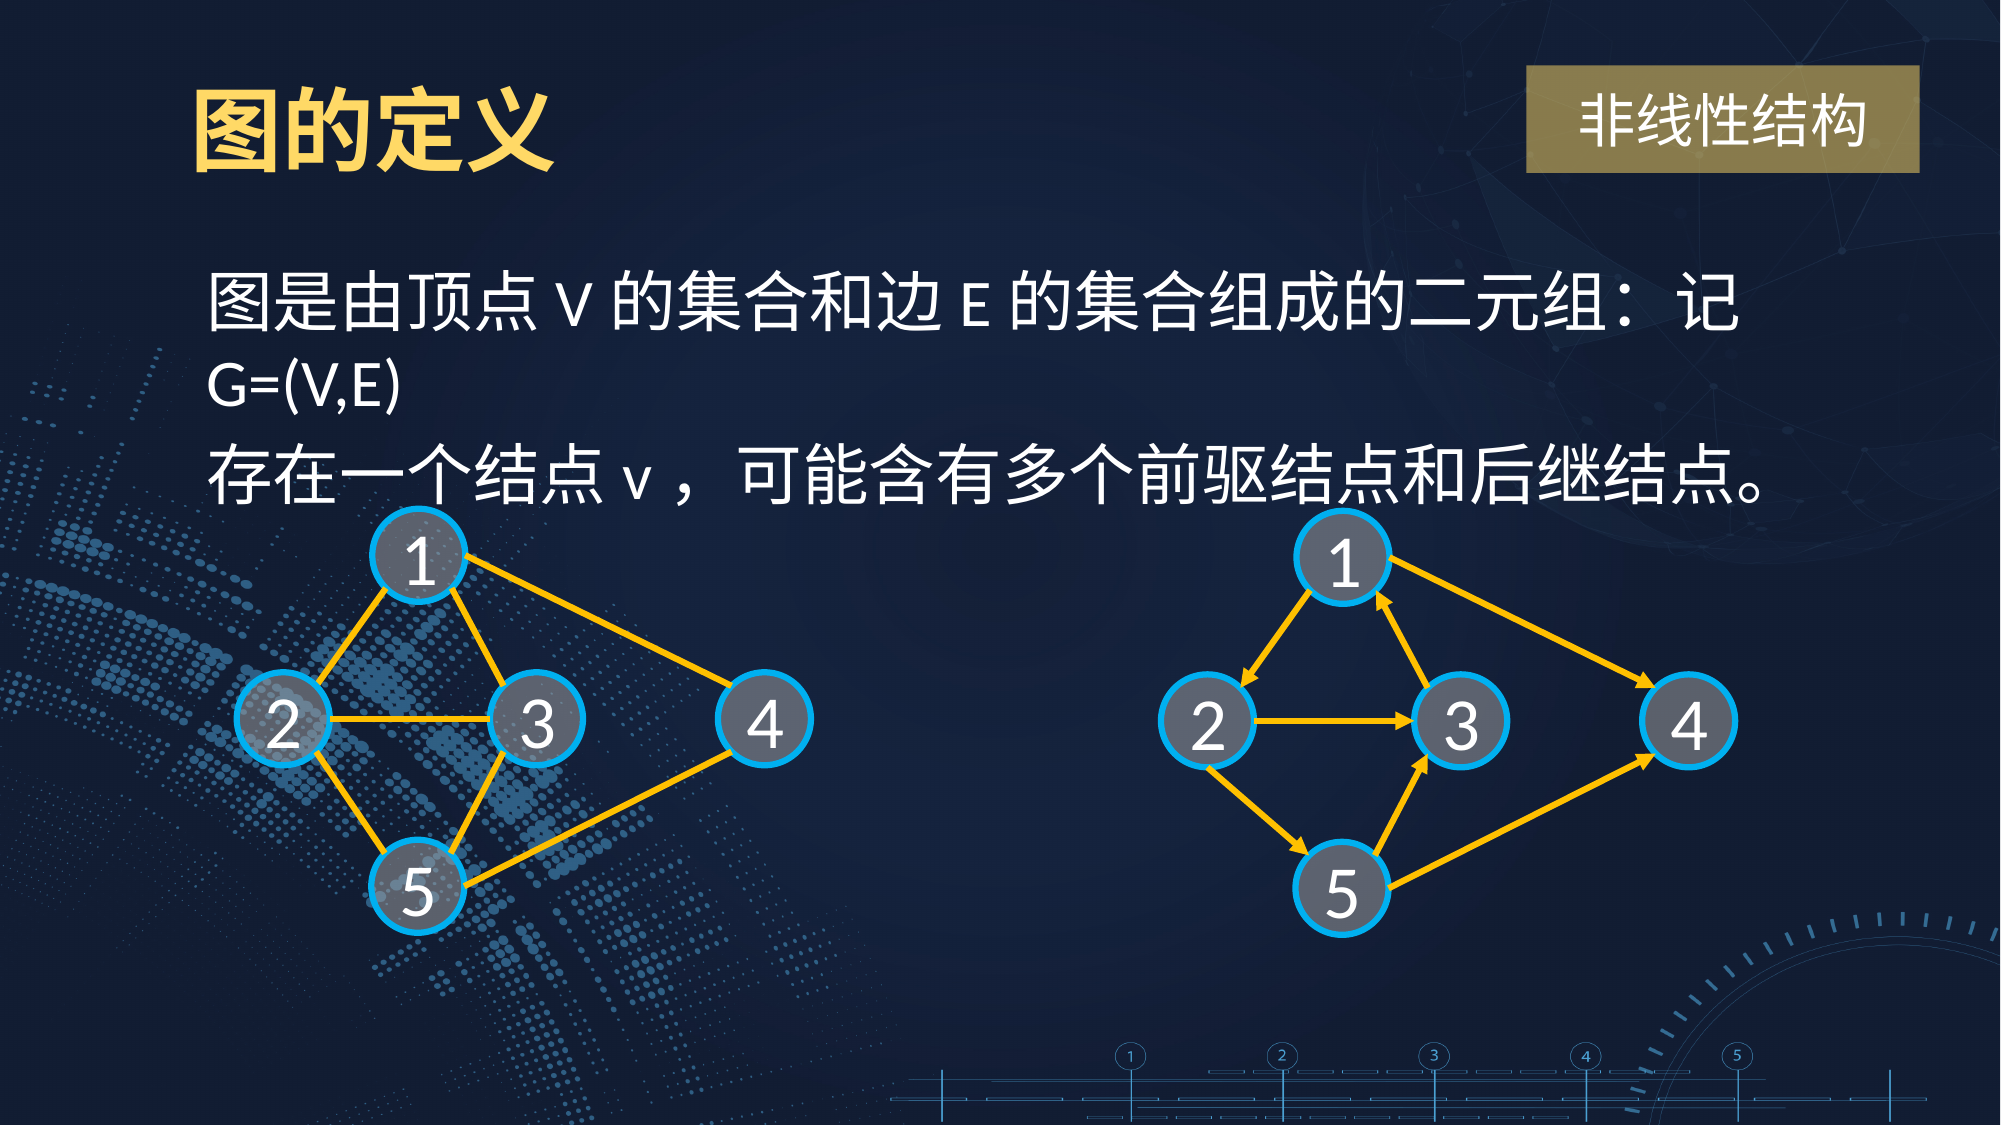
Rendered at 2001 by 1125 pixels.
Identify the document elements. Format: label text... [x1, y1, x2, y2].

text_box 图的定义 [175, 65, 573, 191]
picture [0, 0, 2001, 1125]
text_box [1160, 510, 1736, 935]
text_box 非线性结构 [1526, 65, 1920, 173]
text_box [236, 508, 811, 933]
text_box 图是由顶点V的集合和边E的集合组成的二元组：记G=(V,E) 存在一个结点v，可能含有多个前驱结点和后继结点。 [191, 252, 1909, 521]
